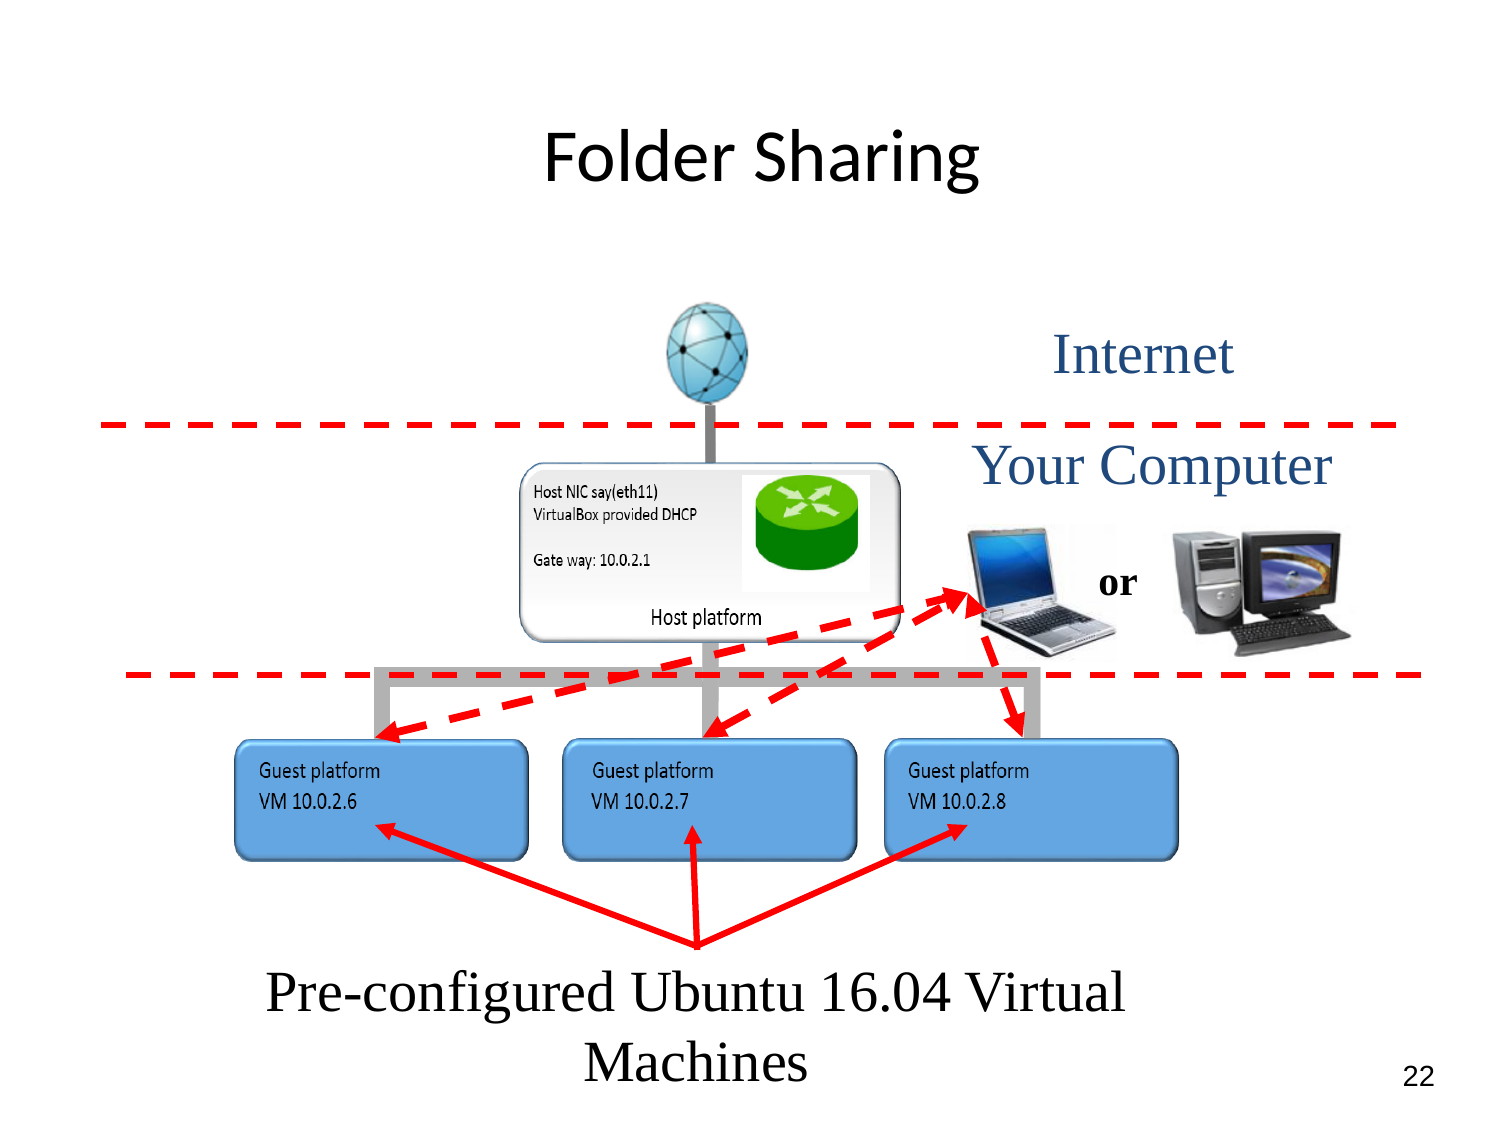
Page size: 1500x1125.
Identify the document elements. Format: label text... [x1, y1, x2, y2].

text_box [374, 824, 690, 947]
picture [199, 676, 1221, 875]
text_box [698, 824, 968, 947]
picture [199, 299, 1221, 424]
text_box 22 [1323, 1049, 1450, 1125]
text_box Your Computer [1224, 434, 1359, 499]
text_box Pre-configured Ubuntu 16.04 Virtual Machines [217, 946, 1175, 1100]
text_box Internet [1224, 312, 1350, 388]
picture [199, 426, 1357, 674]
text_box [968, 592, 1023, 738]
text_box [374, 592, 968, 738]
title Folder Sharing [87, 92, 1438, 212]
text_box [691, 824, 698, 951]
